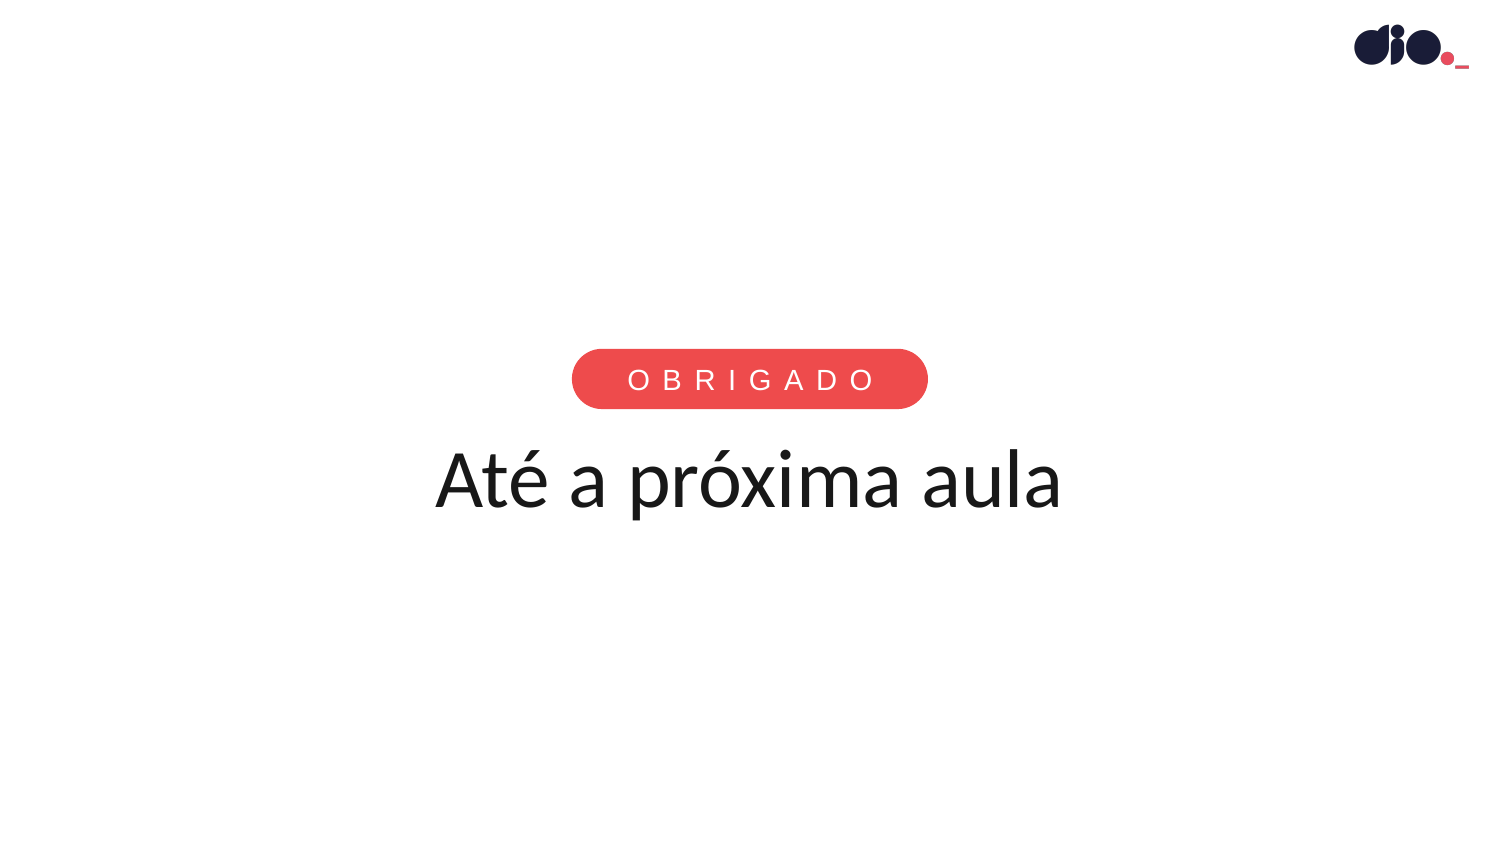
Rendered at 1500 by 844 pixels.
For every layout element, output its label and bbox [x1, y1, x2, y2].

picture [1339, 15, 1479, 78]
text_box [167, 348, 1333, 496]
